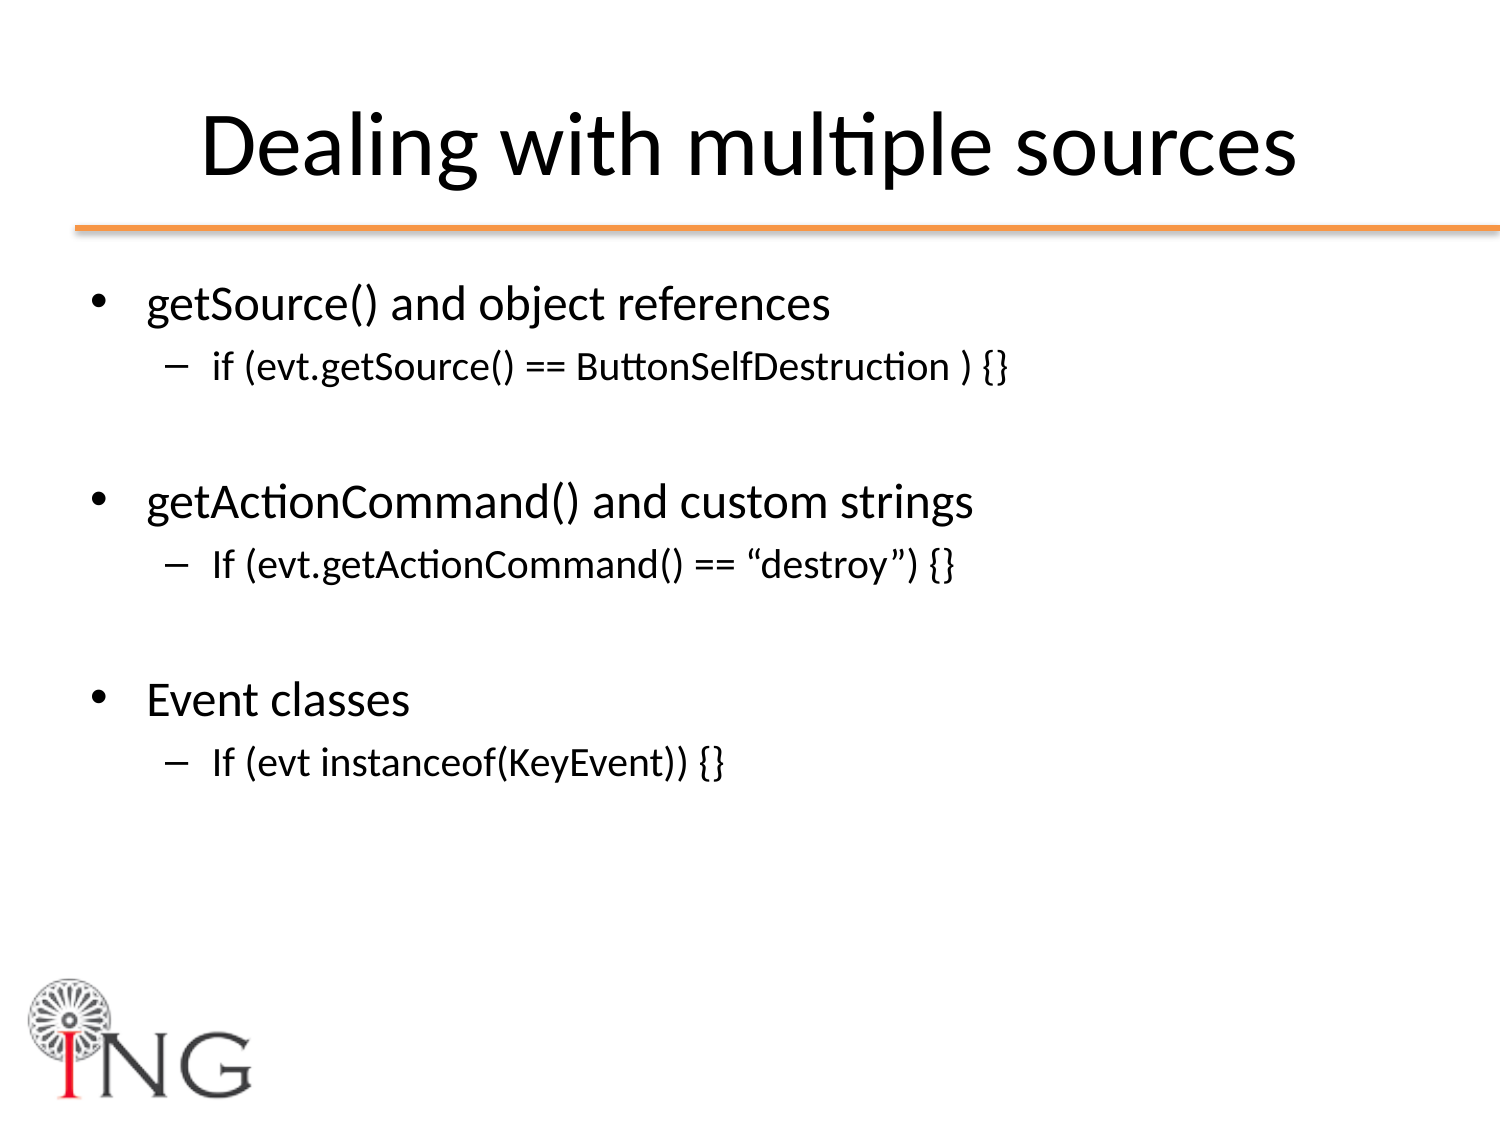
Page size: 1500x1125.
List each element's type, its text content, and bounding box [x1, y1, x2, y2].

list getSource() and object references if (evt.getSource() == ButtonSelfDestruction ) {} getActionCommand() and custom strings If (evt.getActionCommand() == “destroy”) {} Event classes If (evt instanceof(KeyEvent)) {} [75, 262, 1425, 1005]
picture [3, 956, 281, 1125]
title Dealing with multiple sources [75, 45, 1425, 233]
